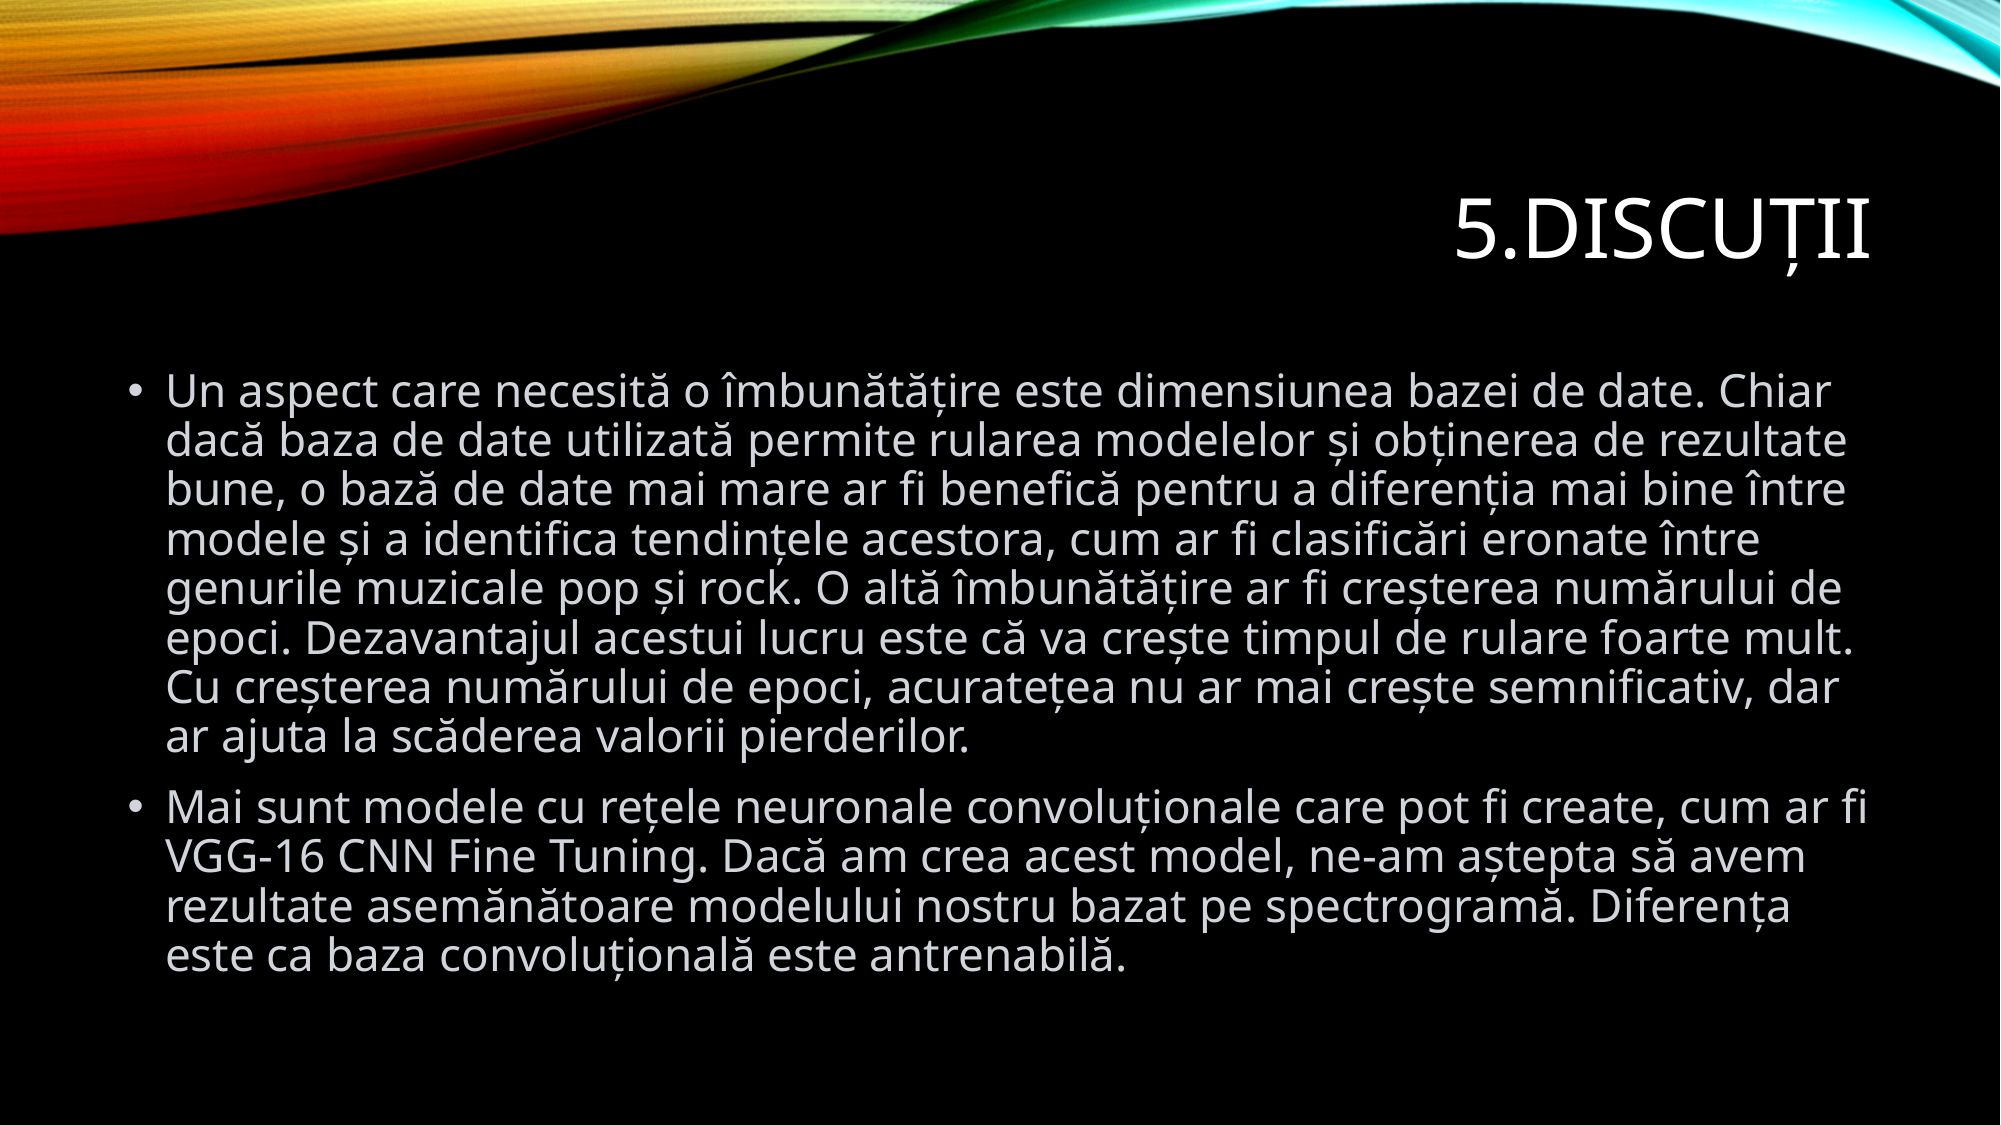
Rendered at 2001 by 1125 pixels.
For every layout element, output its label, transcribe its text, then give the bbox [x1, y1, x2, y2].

list Un aspect care necesită o îmbunătățire este dimensiunea bazei de date. Chiar dacă baza de date utilizată permite rularea modelelor și obținerea de rezultate bune, o bază de date mai mare ar fi benefică pentru a diferenția mai bine între modele și a identifica tendințele acestora, cum ar fi clasificări eronate între genurile muzicale pop și rock. O altă îmbunătățire ar fi creșterea numărului de epoci. Dezavantajul acestui lucru este că va crește timpul de rulare foarte mult. Cu creșterea numărului de epoci, acuratețea nu ar mai crește semnificativ, dar ar ajuta la scăderea valorii pierderilor. Mai sunt modele cu rețele neuronale convoluționale care pot fi create, cum ar fi VGG-16 CNN Fine Tuning. Dacă am crea acest model, ne-am aștepta să avem rezultate asemănătoare modelului nostru bazat pe spectrogramă. Diferența este ca baza convoluțională este antrenabilă. [112, 360, 1888, 1021]
picture [0, 0, 2000, 237]
title 5.Discuții [474, 125, 1888, 338]
